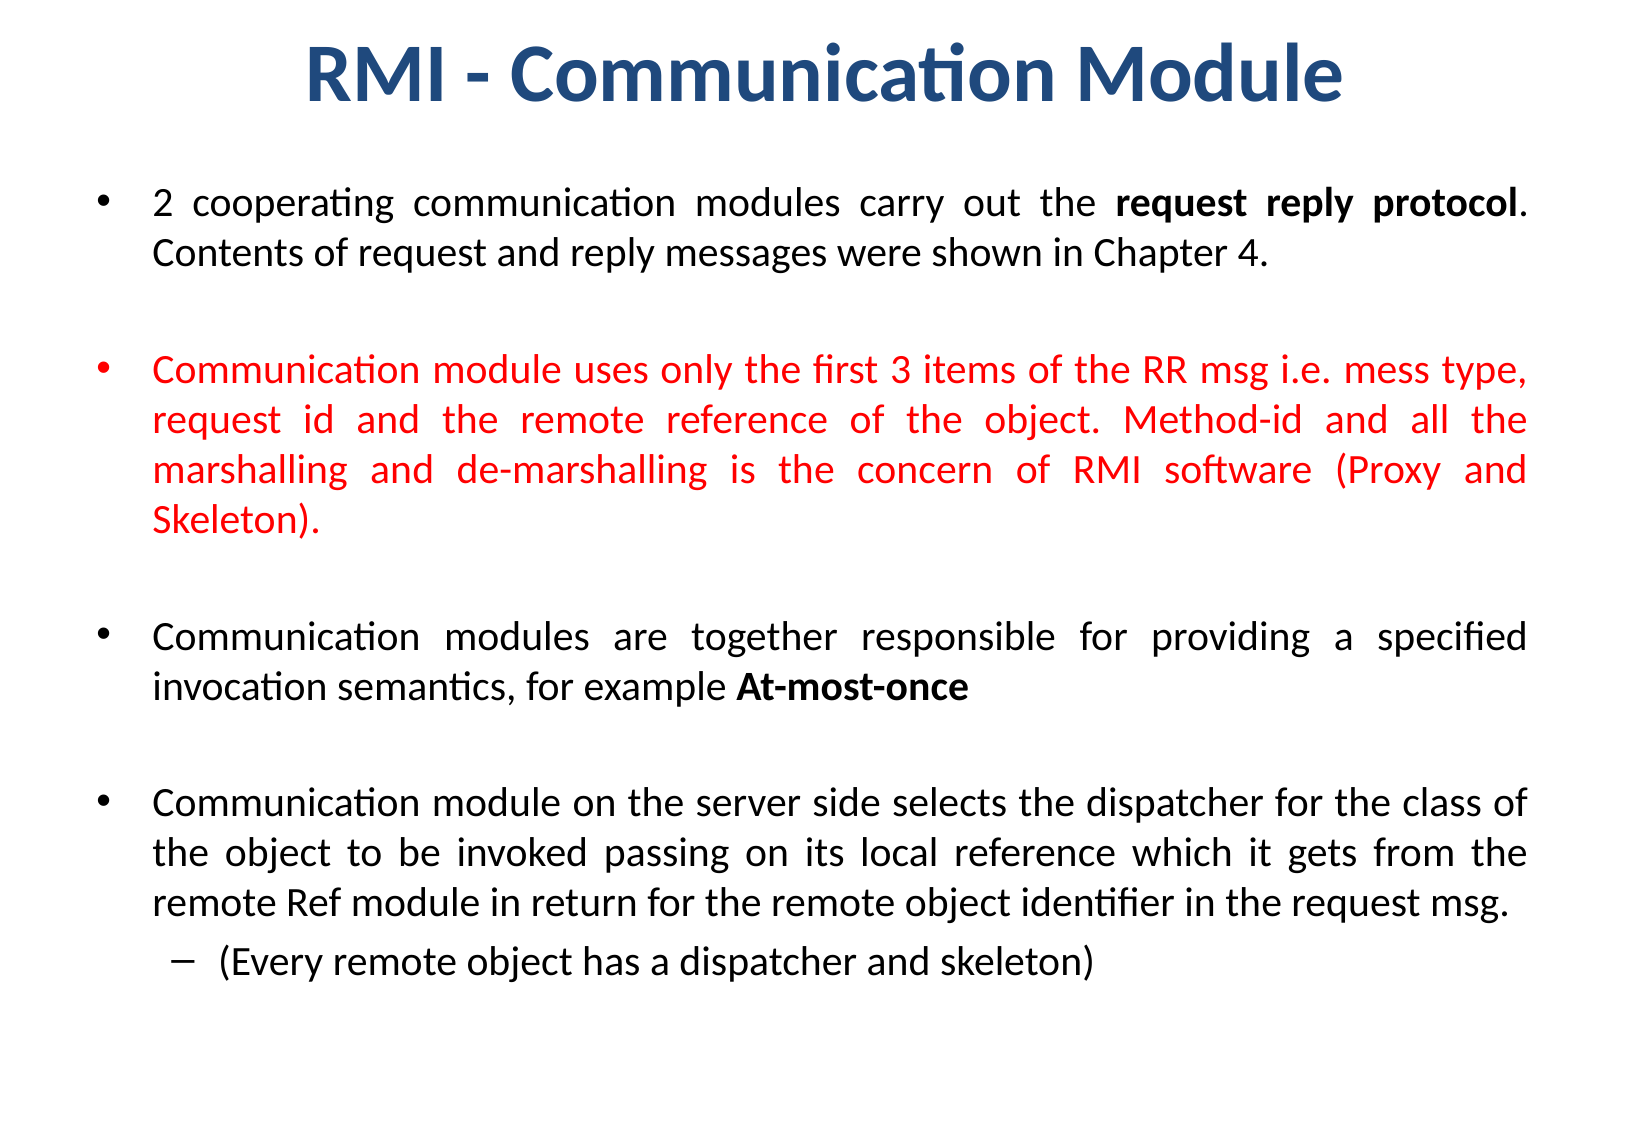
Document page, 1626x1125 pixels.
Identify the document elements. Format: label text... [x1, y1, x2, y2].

list 2 cooperating communication modules carry out the request reply protocol. Contents of request and reply messages were shown in Chapter 4. Communication module uses only the first 3 items of the RR msg i.e. mess type, request id and the remote reference of the object. Method-id and all the marshalling and de-marshalling is the concern of RMI software (Proxy and Skeleton). Communication modules are together responsible for providing a specified invocation semantics, for example At-most-once Communication module on the server side selects the dispatcher for the class of the object to be invoked passing on its local reference which it gets from the remote Ref module in return for the remote object identifier in the request msg. (Every remote object has a dispatcher and skeleton) [81, 167, 1544, 1079]
title RMI - Communication Module [94, 0, 1557, 137]
